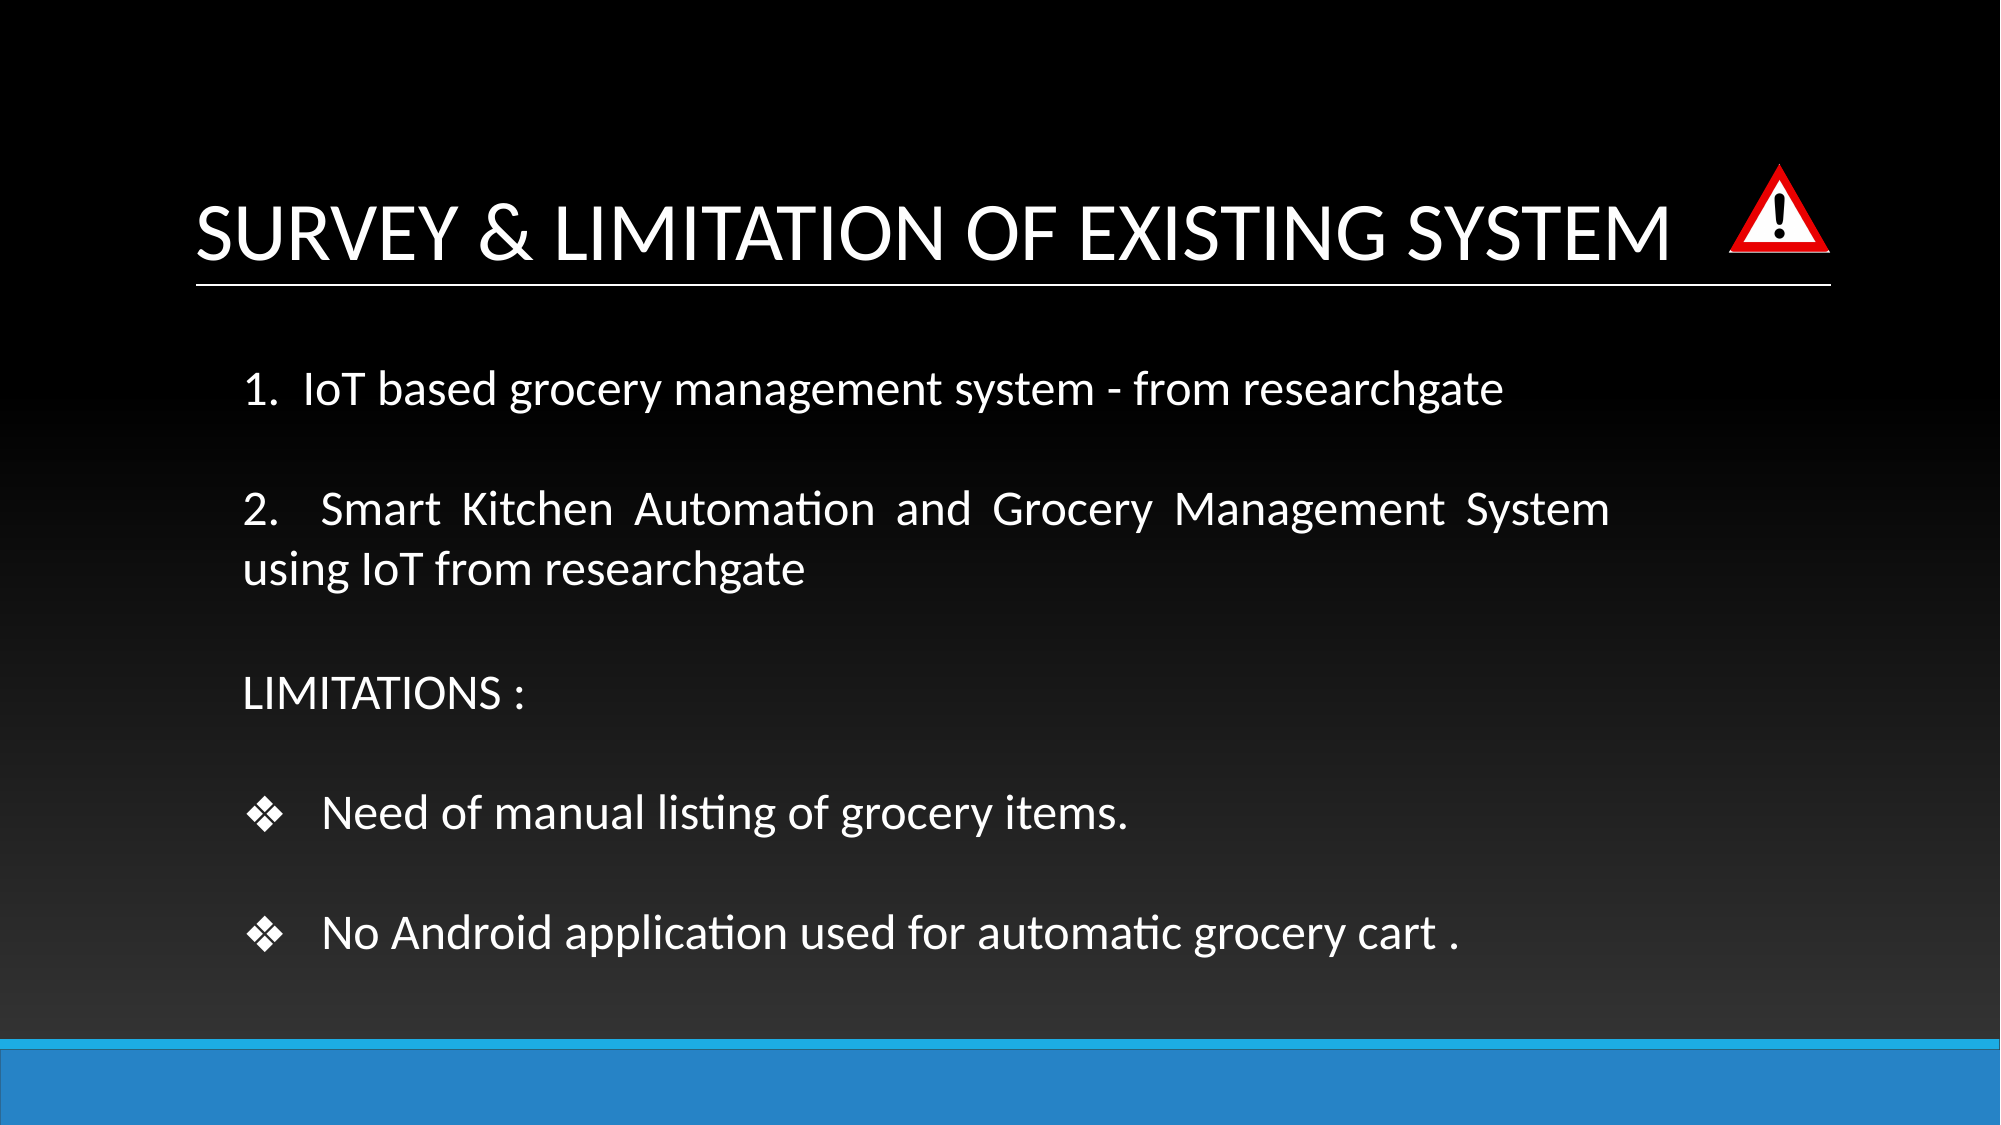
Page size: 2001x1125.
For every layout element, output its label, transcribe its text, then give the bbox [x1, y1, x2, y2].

title SURVEY & LIMITATION OF EXISTING SYSTEM [180, 47, 1830, 285]
text_box 1. IoT based grocery management system - from researchgate 2. Smart Kitchen Automation and Grocery Management System using IoT from researchgate [227, 347, 1627, 603]
text_box LIMITATIONS : Need of manual listing of grocery items. No Android application used for automatic grocery cart . [227, 652, 1726, 1013]
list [1728, 163, 1831, 253]
